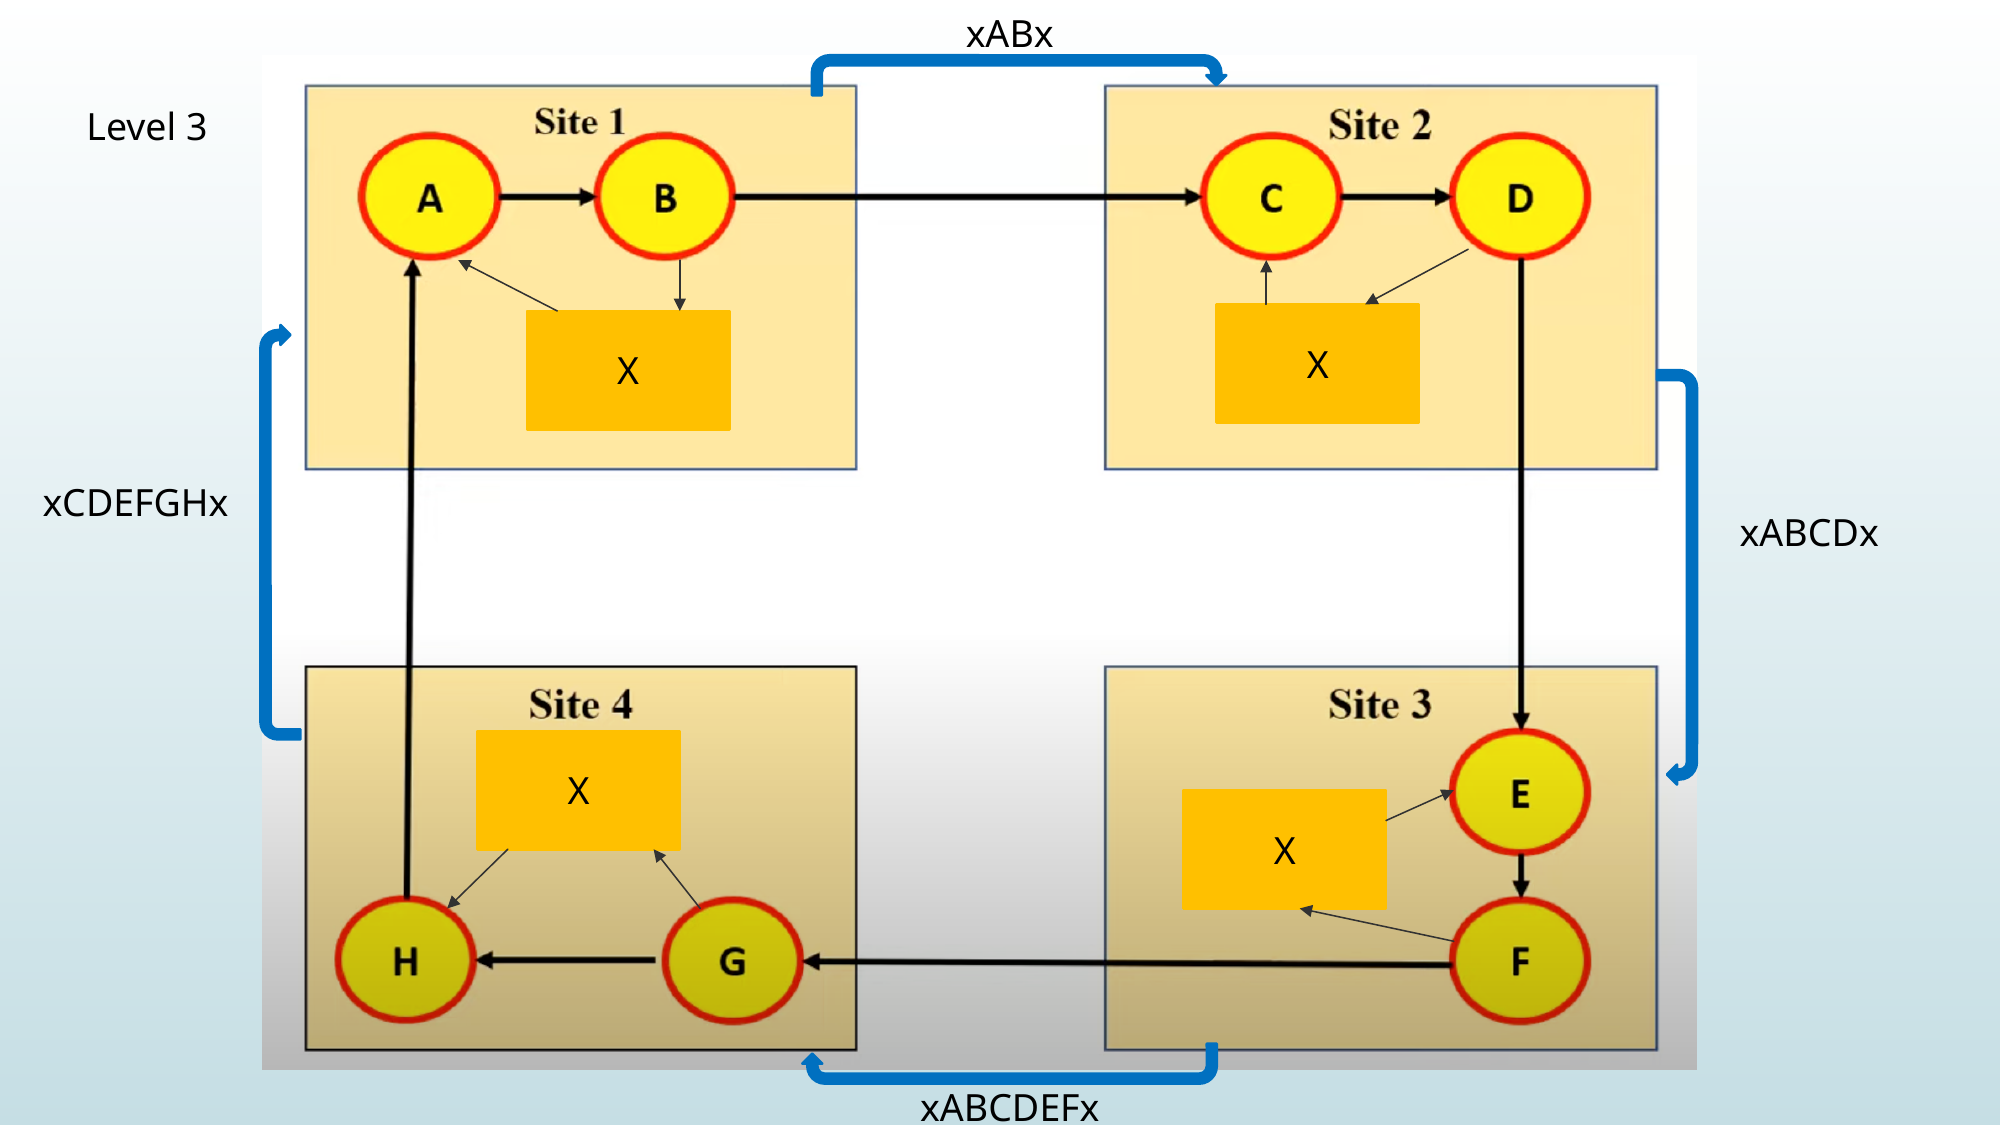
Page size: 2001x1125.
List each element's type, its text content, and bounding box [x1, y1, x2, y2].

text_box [446, 849, 508, 909]
text_box xCDEFGHx [27, 471, 258, 532]
text_box Level 3 [71, 95, 236, 155]
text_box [1299, 908, 1455, 942]
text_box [653, 849, 701, 909]
text_box [1181, 1078, 1214, 1085]
text_box [810, 1078, 905, 1085]
text_box xABx [951, 2, 1227, 55]
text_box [1364, 249, 1469, 305]
text_box xABCDEFx [905, 1078, 1181, 1125]
picture [262, 55, 1698, 1070]
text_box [457, 259, 558, 312]
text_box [1385, 789, 1455, 821]
text_box xABCDx [1724, 501, 2000, 562]
